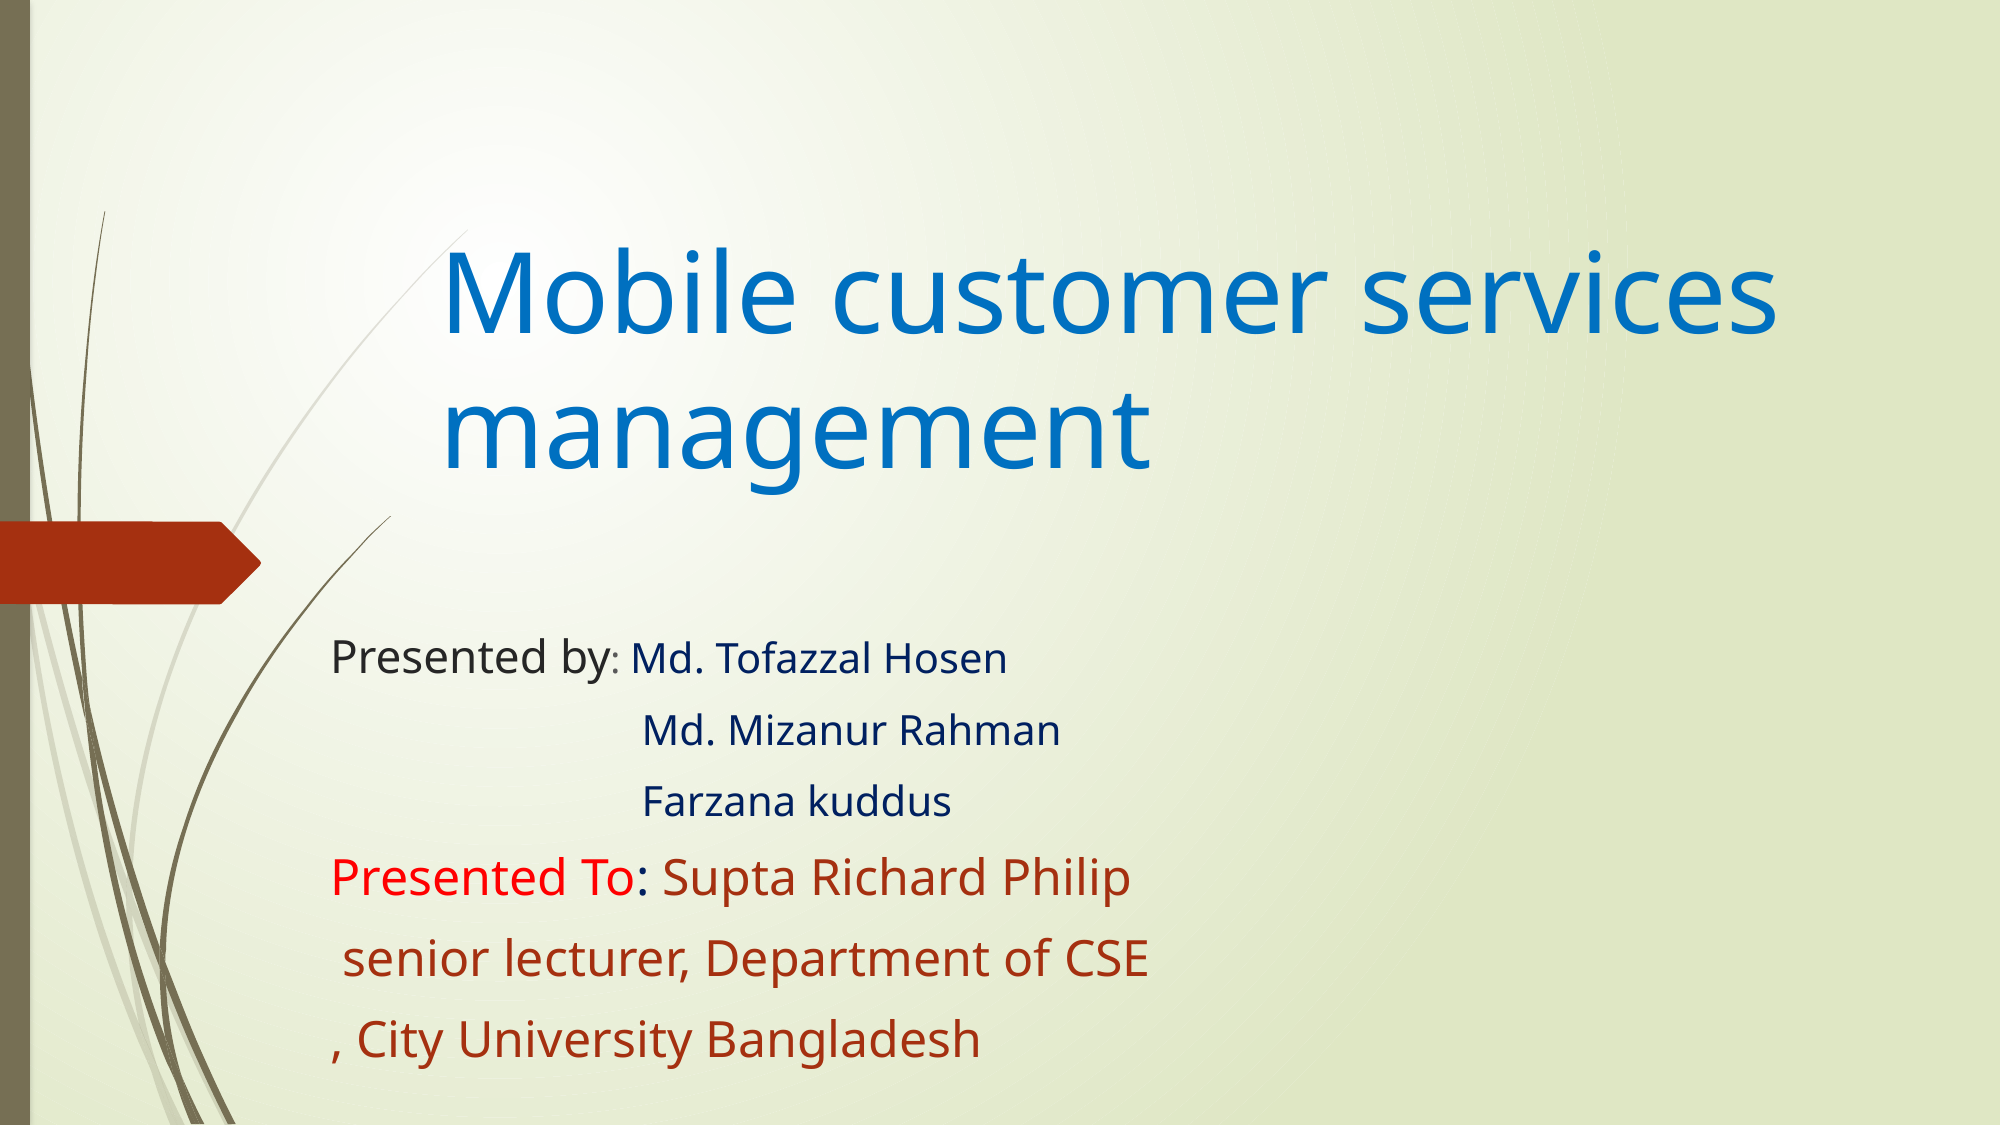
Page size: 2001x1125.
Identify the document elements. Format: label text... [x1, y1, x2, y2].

list Presented by: Md. Tofazzal Hosen Md. Mizanur Rahman Farzana kuddus Presented To: Supta Richard Philip senior lecturer, Department of CSE , City University Bangladesh [315, 570, 1888, 1125]
title Mobile customer services management [424, 99, 1888, 570]
